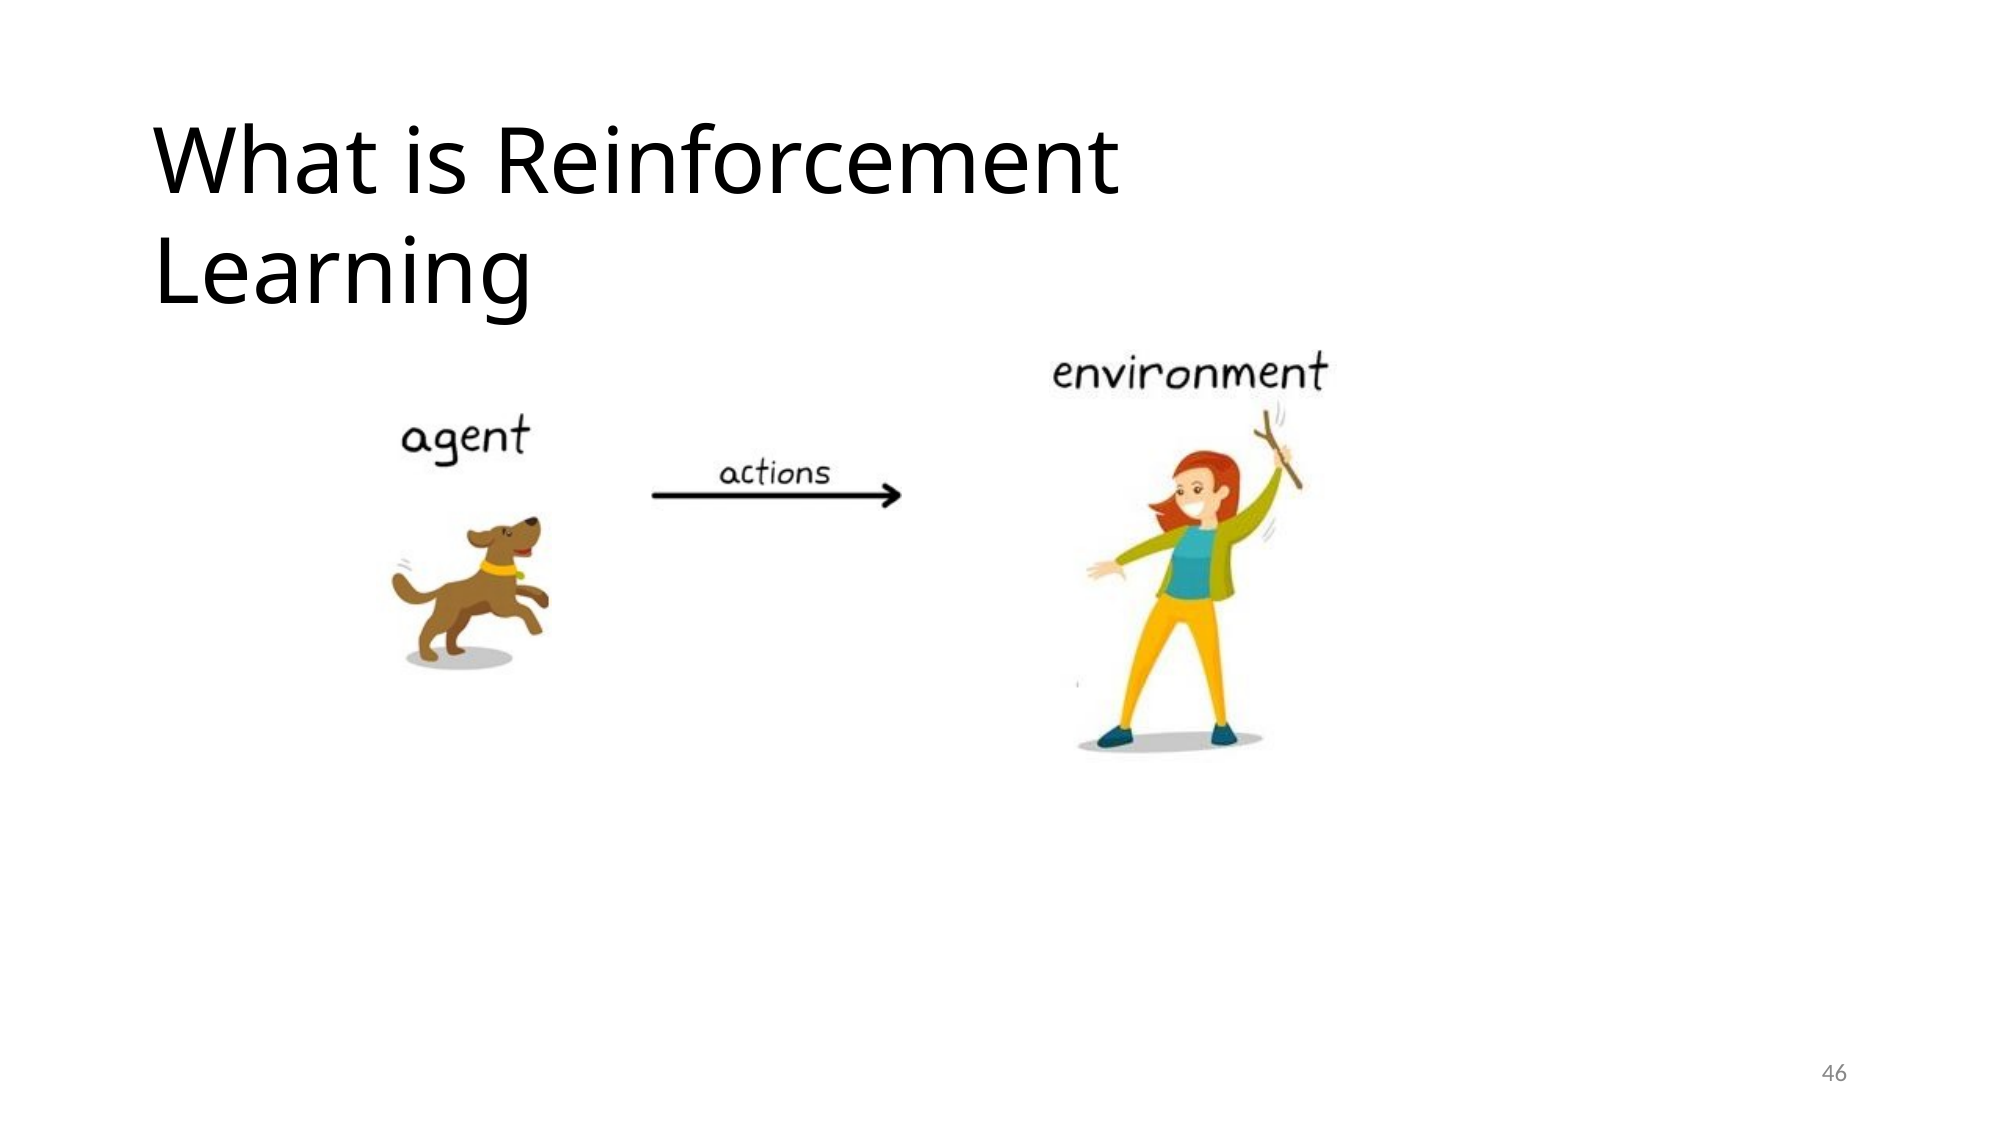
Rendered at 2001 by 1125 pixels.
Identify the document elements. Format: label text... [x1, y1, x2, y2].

title What is Reinforcement Learning [150, 100, 1334, 323]
slide_number 46 [1815, 1060, 1854, 1125]
picture [376, 412, 552, 676]
picture [651, 448, 902, 512]
picture [1048, 349, 1337, 763]
